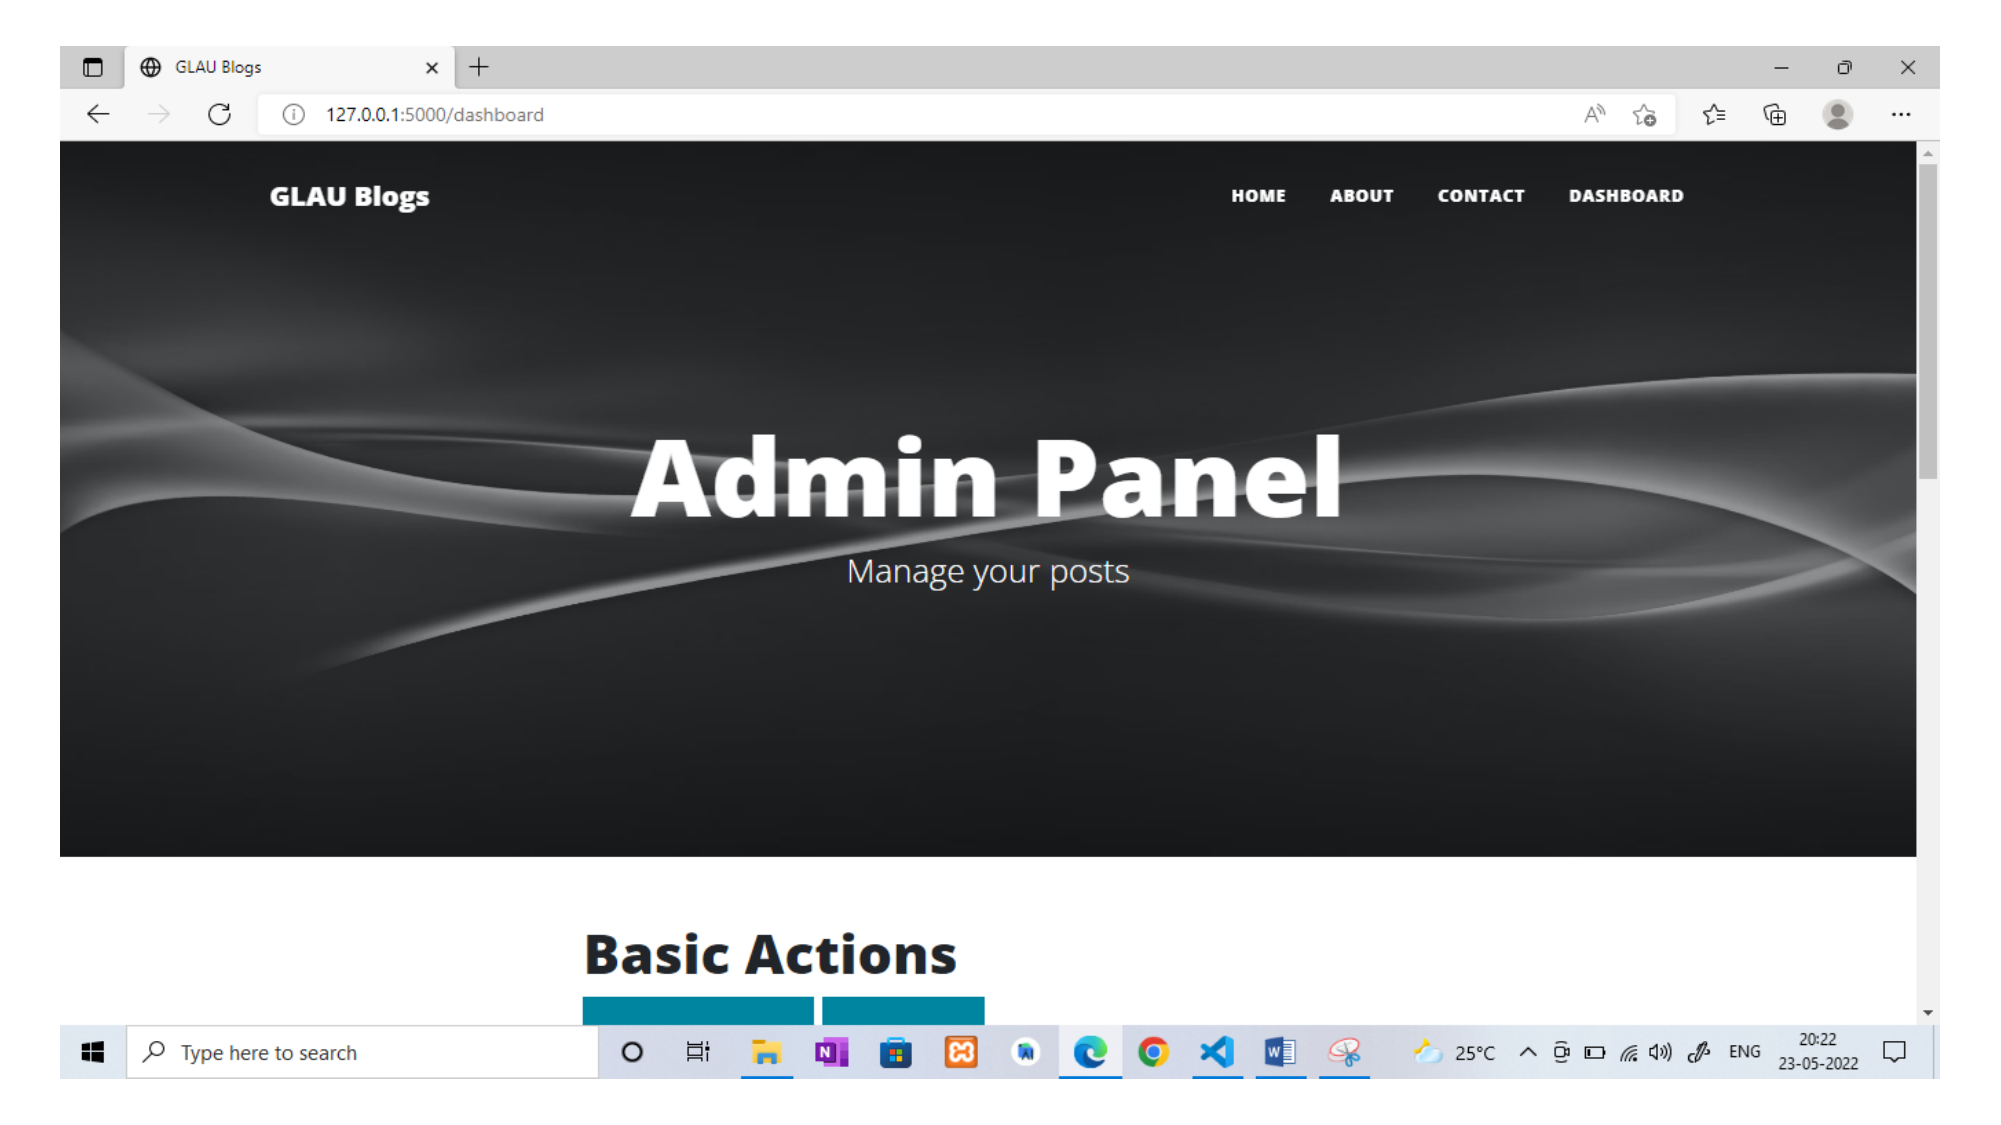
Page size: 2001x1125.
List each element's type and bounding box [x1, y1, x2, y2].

picture [60, 46, 1940, 1079]
